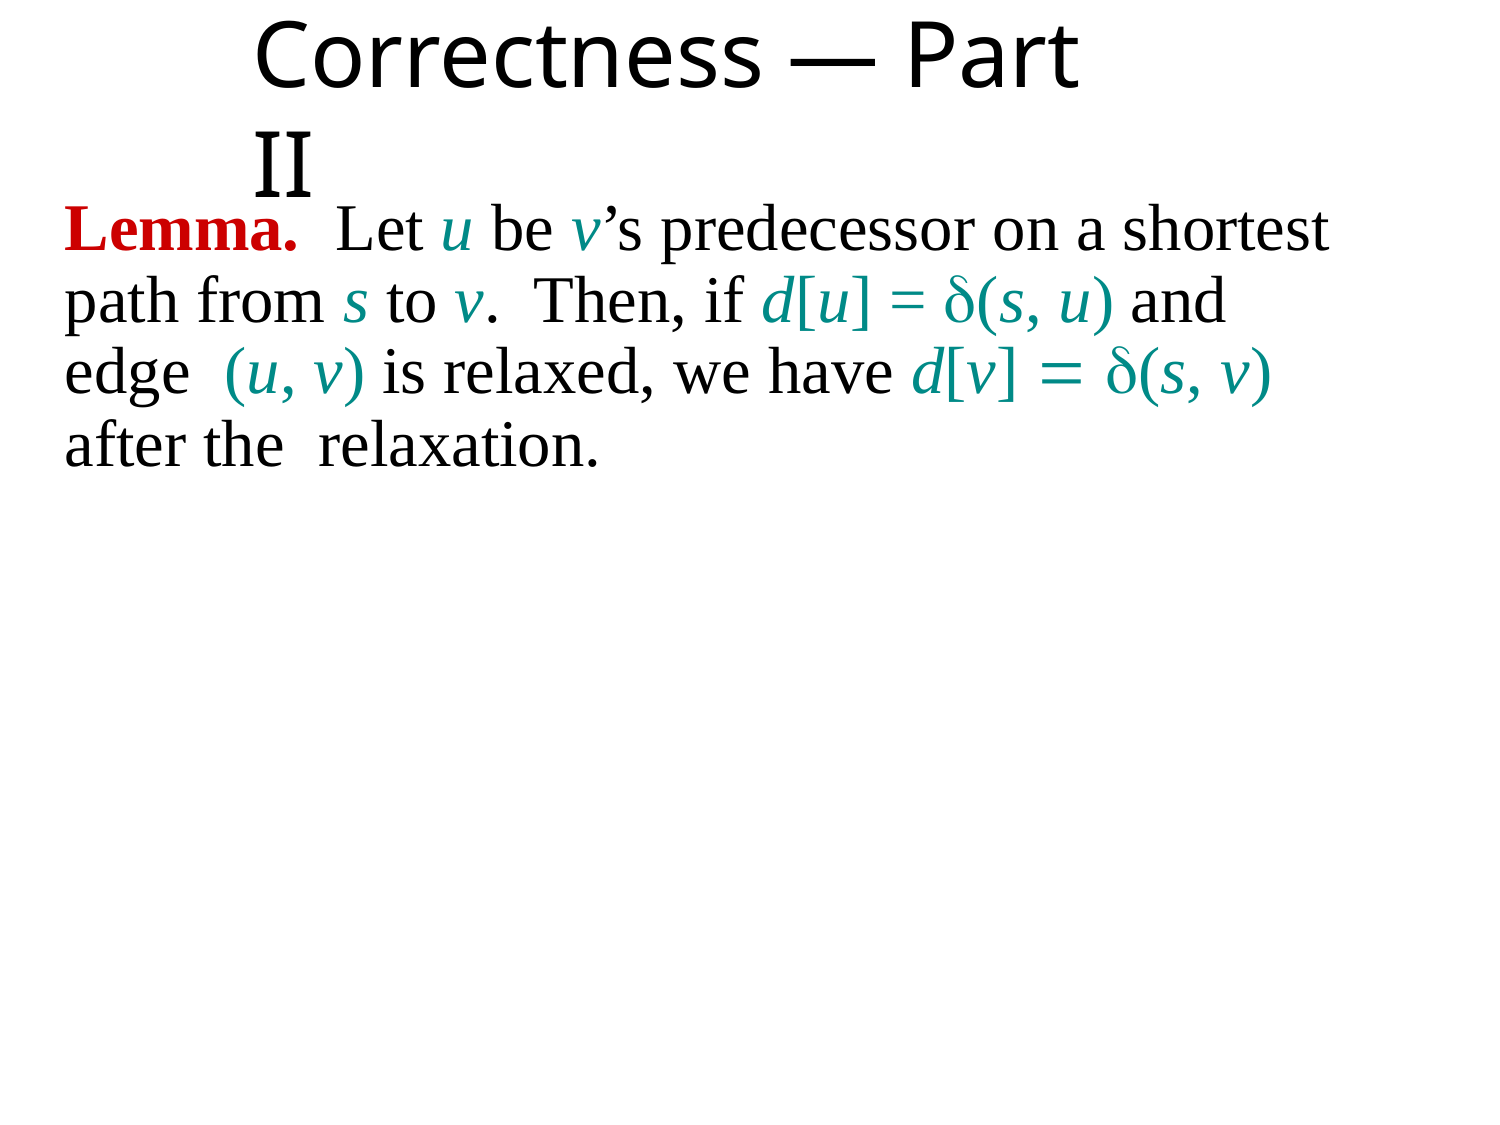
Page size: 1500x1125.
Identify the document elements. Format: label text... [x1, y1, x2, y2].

text_box Lemma. Let u be v’s predecessor on a shortest path from s to v. Then, if d[u] = (s, u) and edge (u, v) is relaxed, we have d[v]  (s, v) after the relaxation. [62, 182, 1370, 481]
title Correctness — Part II [250, 0, 1127, 182]
